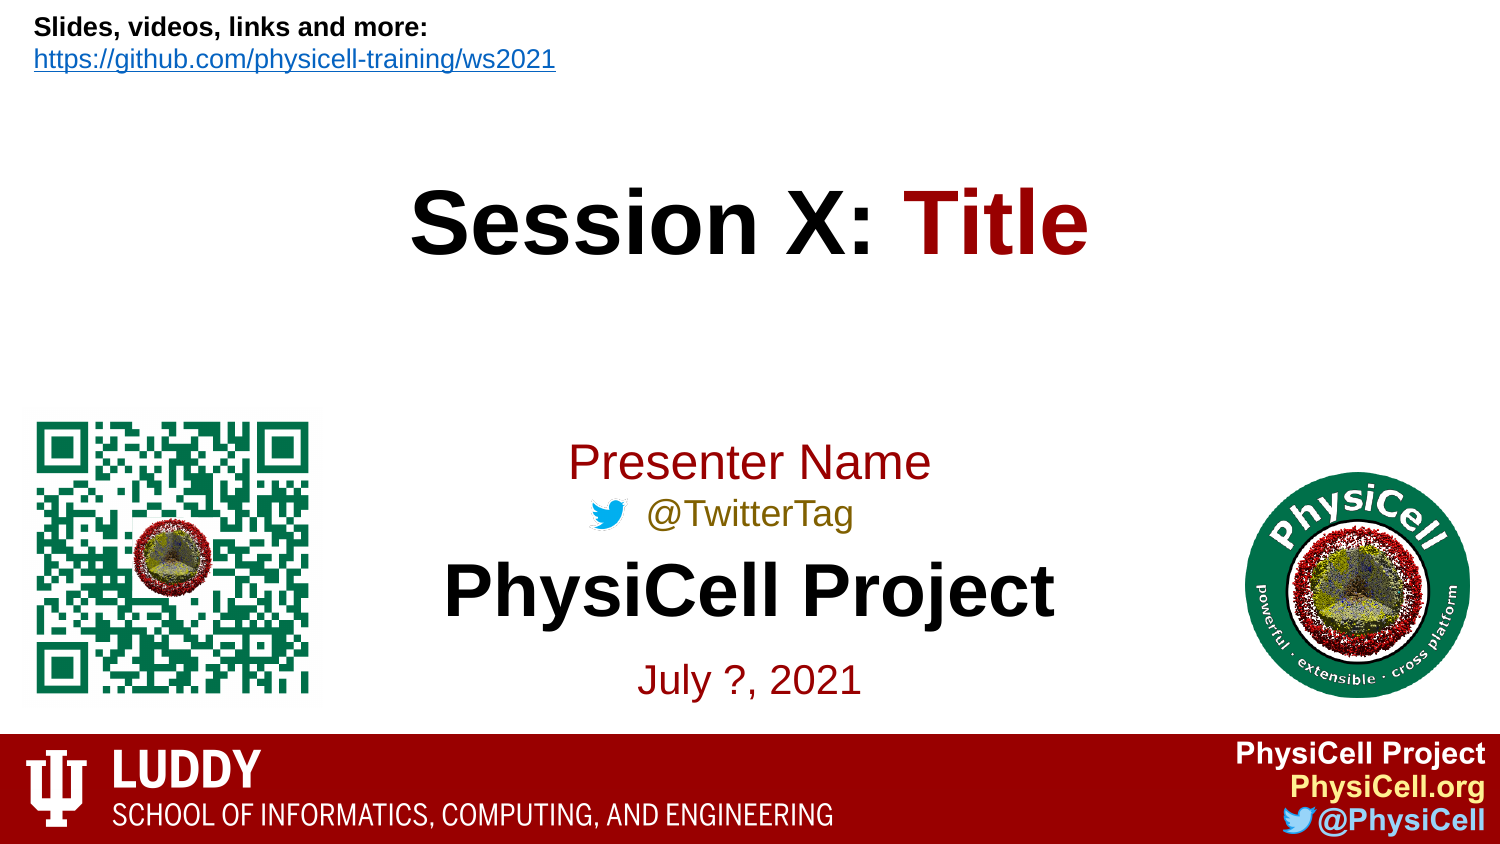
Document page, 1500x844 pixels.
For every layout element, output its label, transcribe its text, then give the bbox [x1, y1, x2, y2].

text_box Slides, videos, links and more: https://github.com/physicell-training/ws2021 [33, 9, 556, 75]
picture [21, 407, 323, 708]
list Presenter Name @TwitterTag [323, 436, 1200, 527]
picture [1244, 472, 1470, 698]
list July ?, 2021 [323, 647, 1200, 708]
picture [0, 734, 1500, 844]
picture [589, 495, 628, 534]
title Session X: Title [75, 75, 1425, 375]
